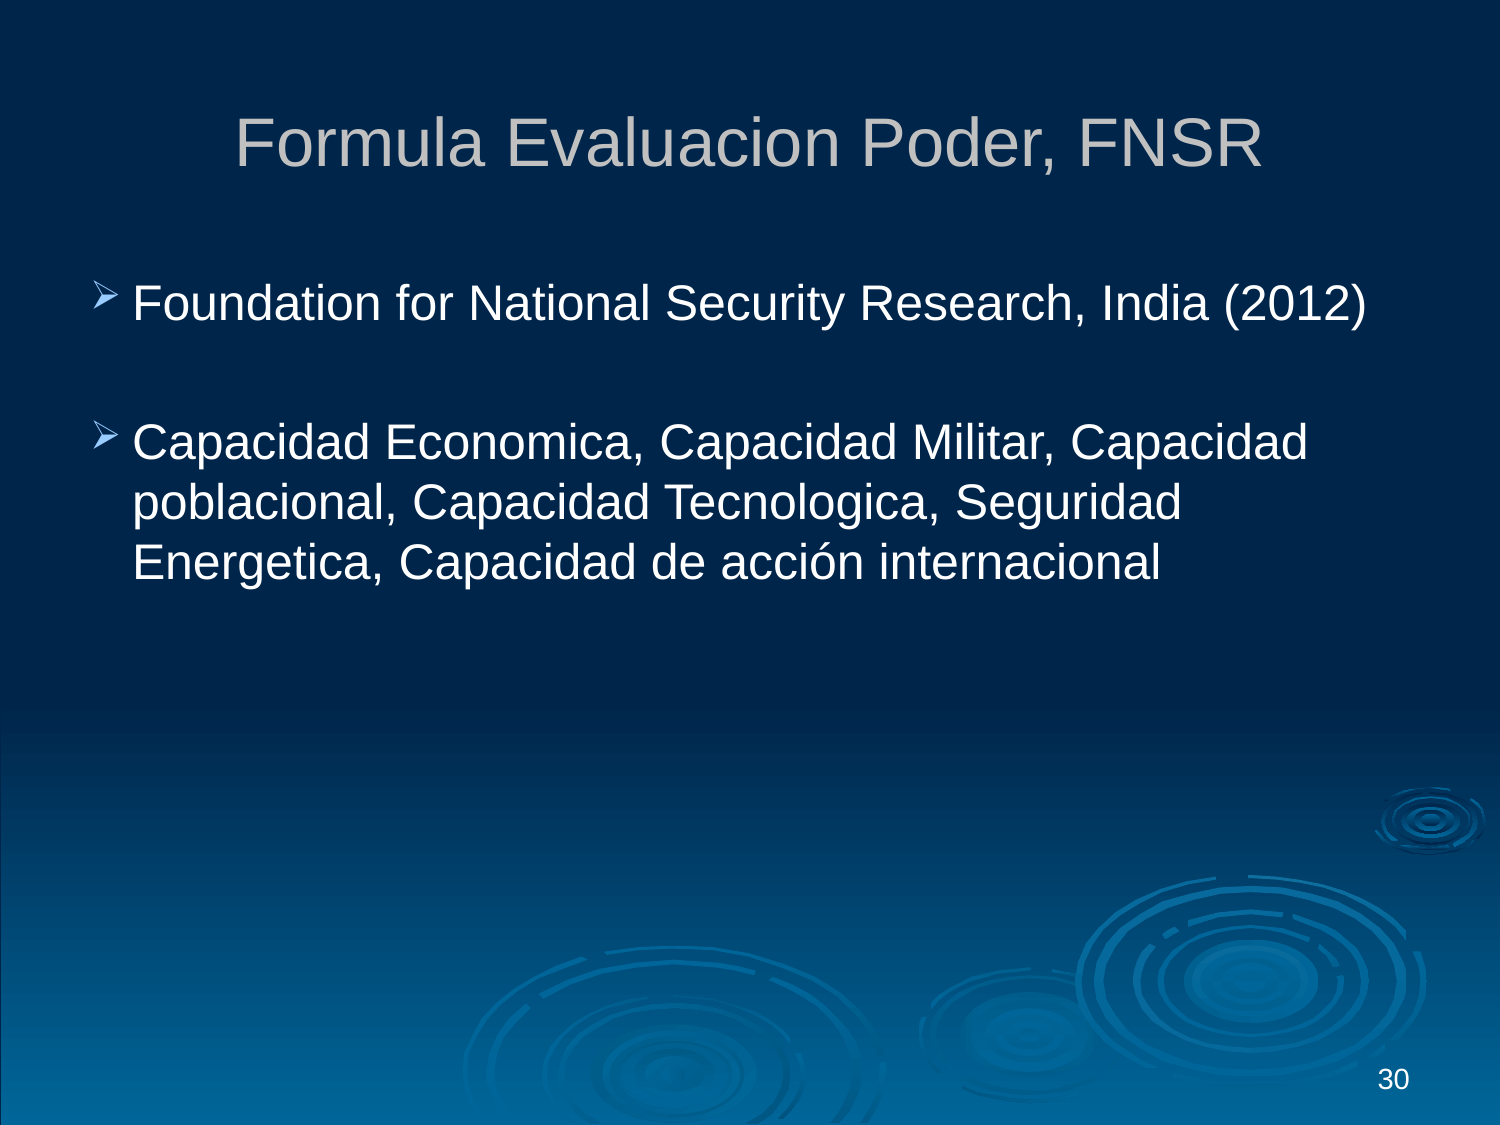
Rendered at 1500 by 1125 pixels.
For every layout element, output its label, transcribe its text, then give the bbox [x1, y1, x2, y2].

list Foundation for National Security Research, India (2012) Capacidad Economica, Capacidad Militar, Capacidad poblacional, Capacidad Tecnologica, Seguridad Energetica, Capacidad de acción internacional [75, 262, 1425, 1005]
slide_number 30 [1074, 1024, 1425, 1103]
title Formula Evaluacion Poder, FNSR [75, 45, 1425, 233]
